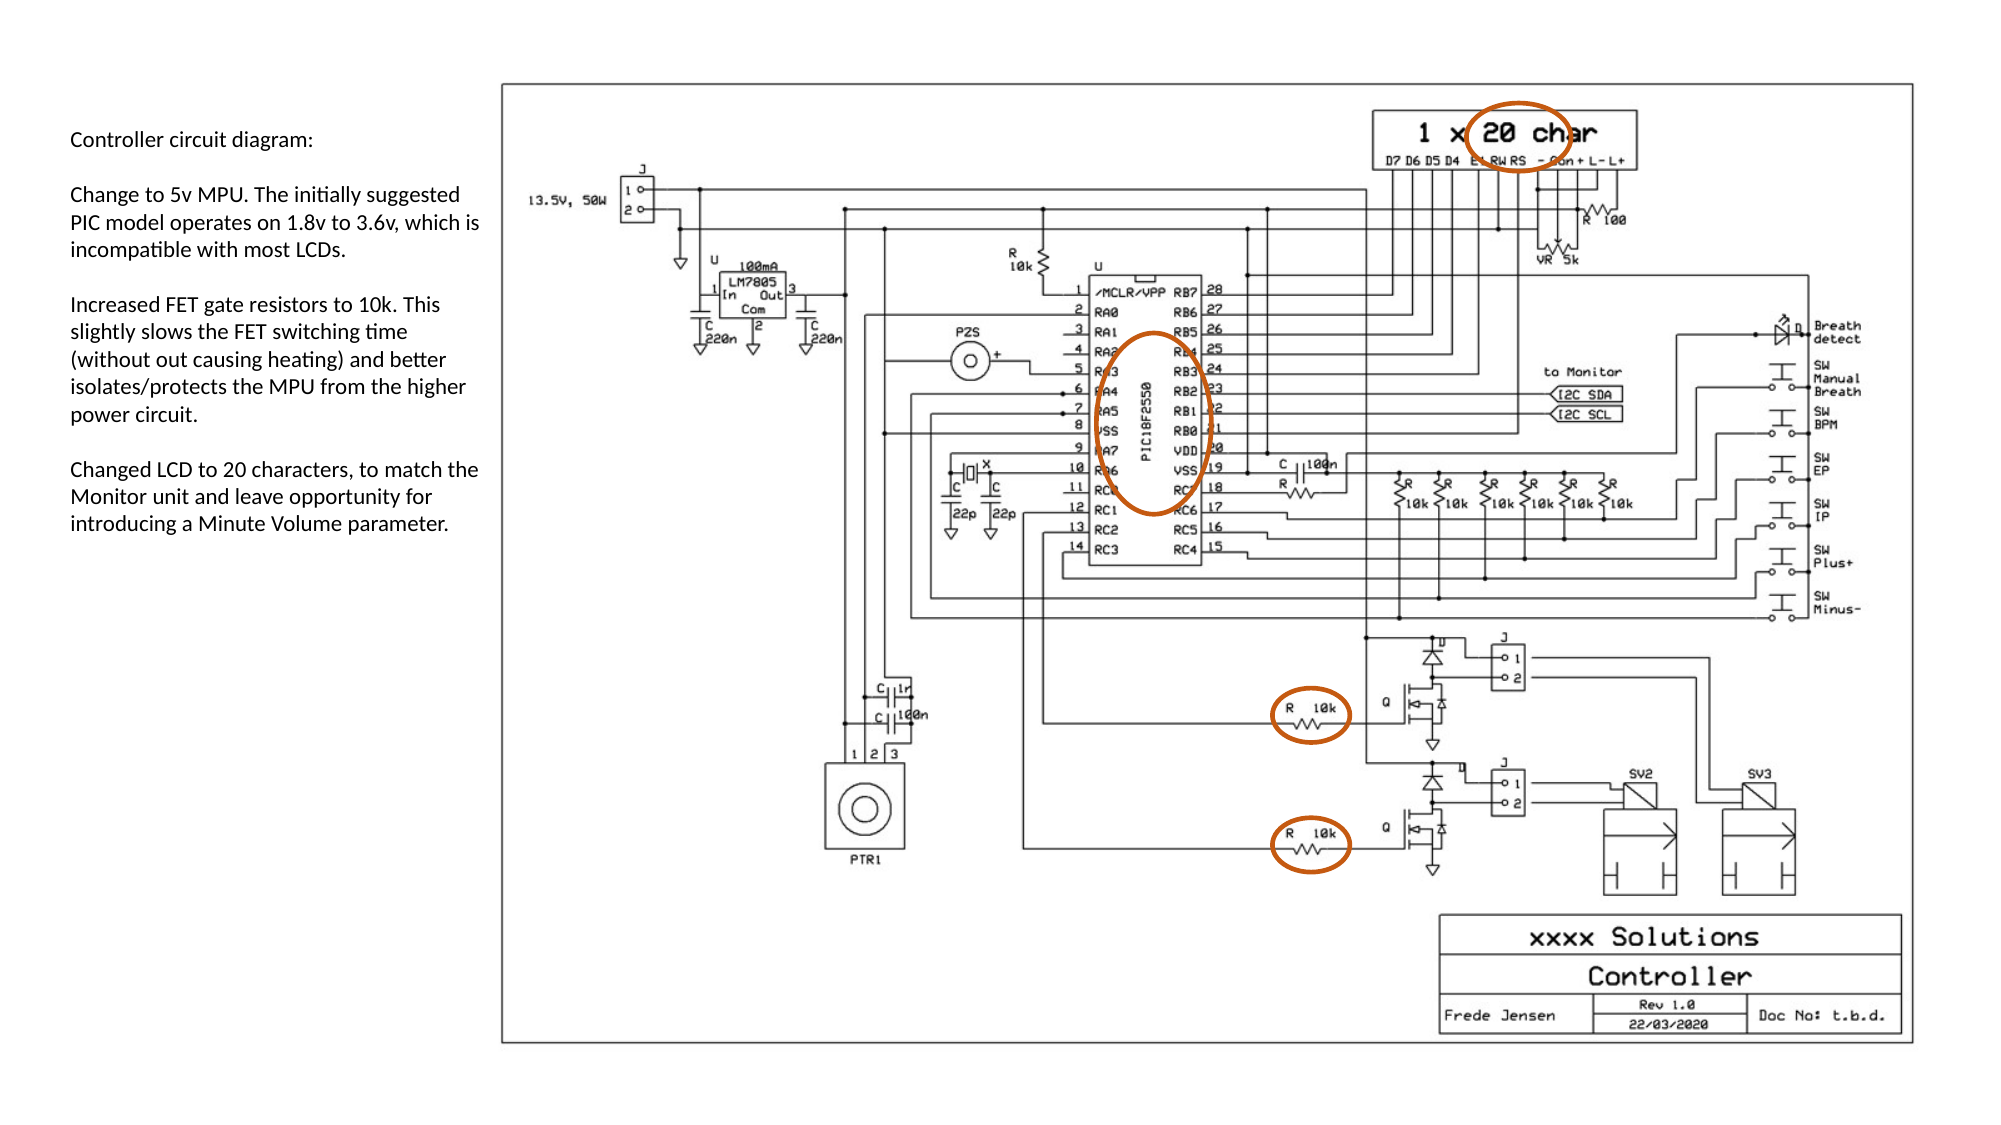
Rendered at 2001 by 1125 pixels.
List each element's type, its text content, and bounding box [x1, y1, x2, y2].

picture [489, 71, 1926, 1057]
text_box Controller circuit diagram: Change to 5v MPU. The initially suggested PIC model operates on 1.8v to 3.6v, which is incompatible with most LCDs. Increased FET gate resistors to 10k. This slightly slows the FET switching time (without out causing heating) and better isolates/protects the MPU from the higher power circuit. Changed LCD to 20 characters, to match the Monitor unit and leave opportunity for introducing a Minute Volume parameter. [55, 117, 489, 544]
